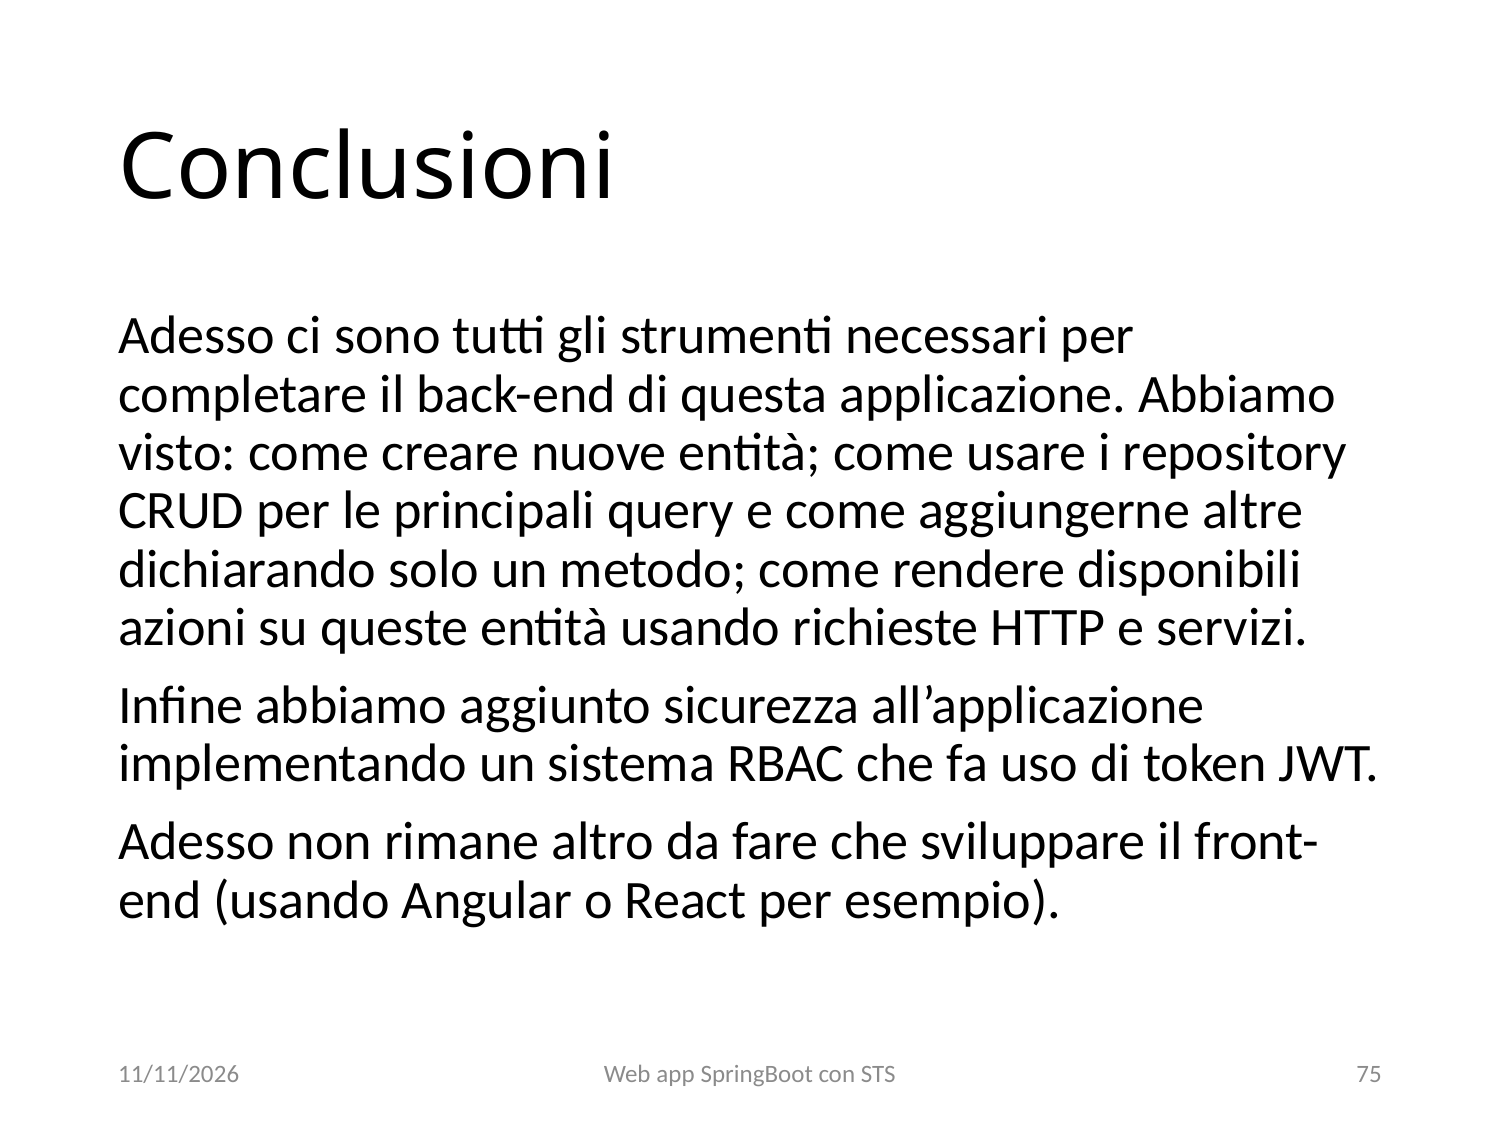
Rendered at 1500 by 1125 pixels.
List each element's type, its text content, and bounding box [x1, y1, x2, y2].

slide_number 74 [1059, 1042, 1397, 1103]
title Conclusioni [103, 59, 1397, 278]
list Adesso ci sono tutti gli strumenti necessari per completare il back-end di questa applicazione. Abbiamo visto: come creare nuove entità; come usare i repository CRUD per le principali query e come aggiungerne altre dichiarando solo un metodo; come rendere disponibili azioni su queste entità usando richieste HTTP e servizi. Infine abbiamo aggiunto sicurezza all’applicazione implementando un sistema RBAC che fa uso di token JWT. Adesso non rimane altro da fare che sviluppare il front-end (usando Angular o React per esempio). [103, 299, 1397, 1014]
footer Web app SpringBoot con STS [496, 1042, 1004, 1103]
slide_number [103, 1042, 441, 1103]
